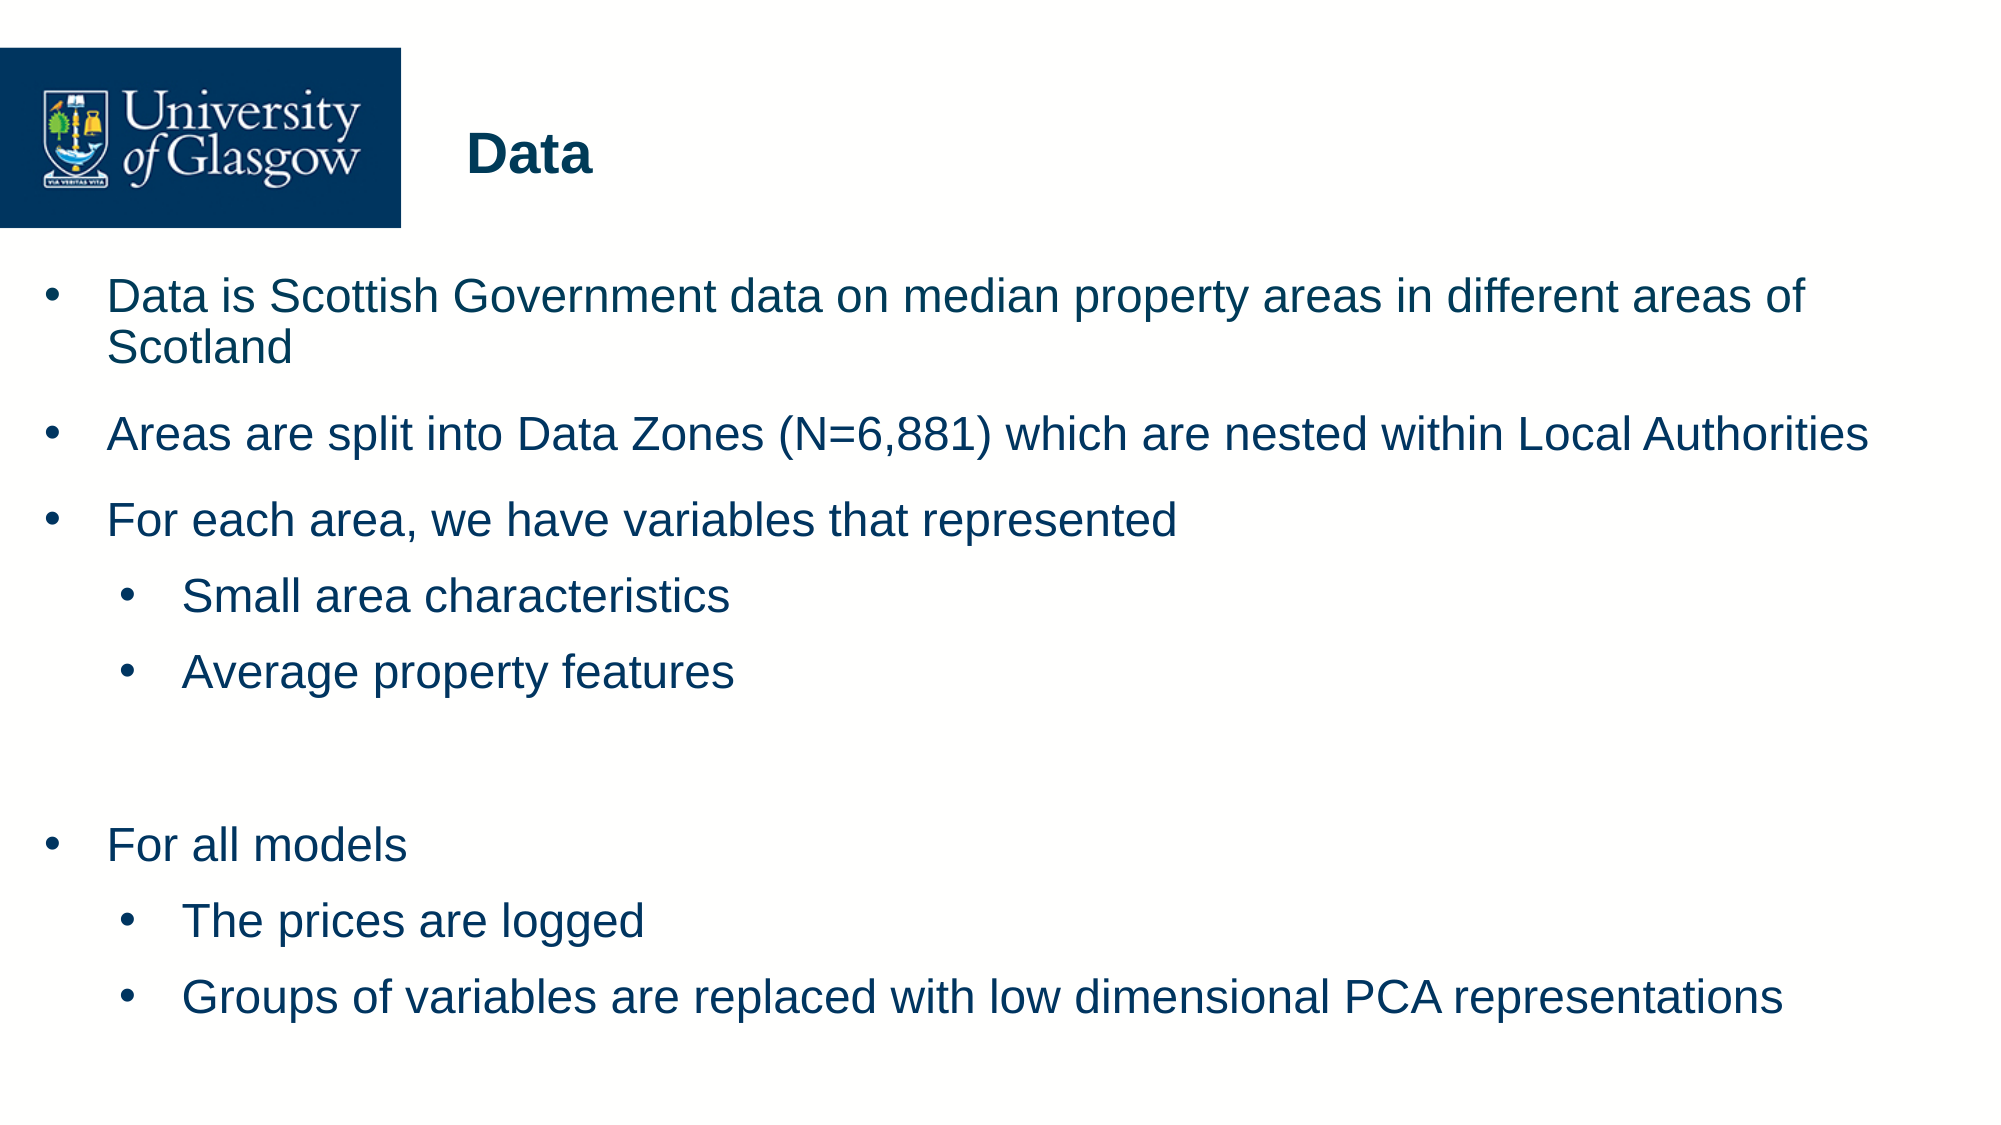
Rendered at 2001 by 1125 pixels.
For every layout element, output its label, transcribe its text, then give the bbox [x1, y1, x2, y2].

picture [0, 0, 2000, 1125]
title Data [451, 115, 1963, 262]
list Data is Scottish Government data on median property areas in different areas of Scotland Areas are split into Data Zones (N=6,881) which are nested within Local Authorities For each area, we have variables that represented Small area characteristics Average property features For all models The prices are logged Groups of variables are replaced with low dimensional PCA representations [29, 263, 1963, 1105]
